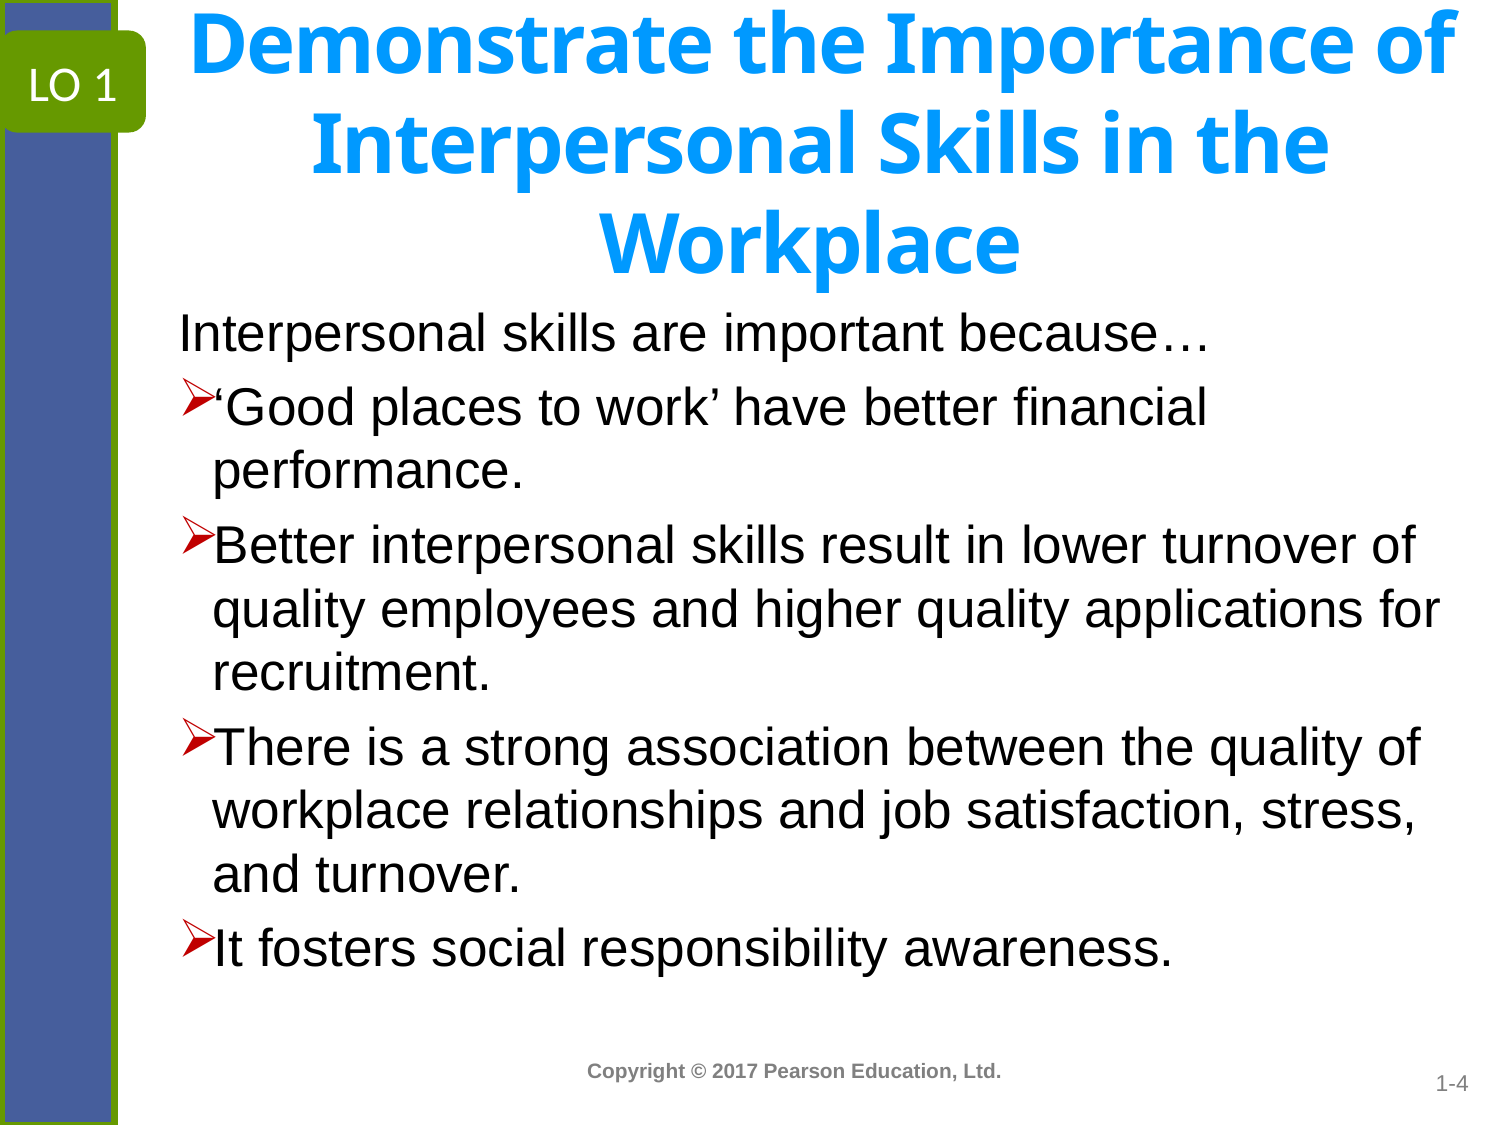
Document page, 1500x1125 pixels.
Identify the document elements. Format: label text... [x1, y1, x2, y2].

title Demonstrate the Importance of Interpersonal Skills in the Workplace [145, 46, 1476, 235]
slide_number 1-4 [1405, 1048, 1499, 1117]
text_box LO 1 [0, 28, 149, 135]
list Interpersonal skills are important because… ‘Good places to work’ have better financial performance. Better interpersonal skills result in lower turnover of quality employees and higher quality applications for recruitment. There is a strong association between the quality of workplace relationships and job satisfaction, stress, and turnover. It fosters social responsibility awareness. [145, 290, 1498, 992]
